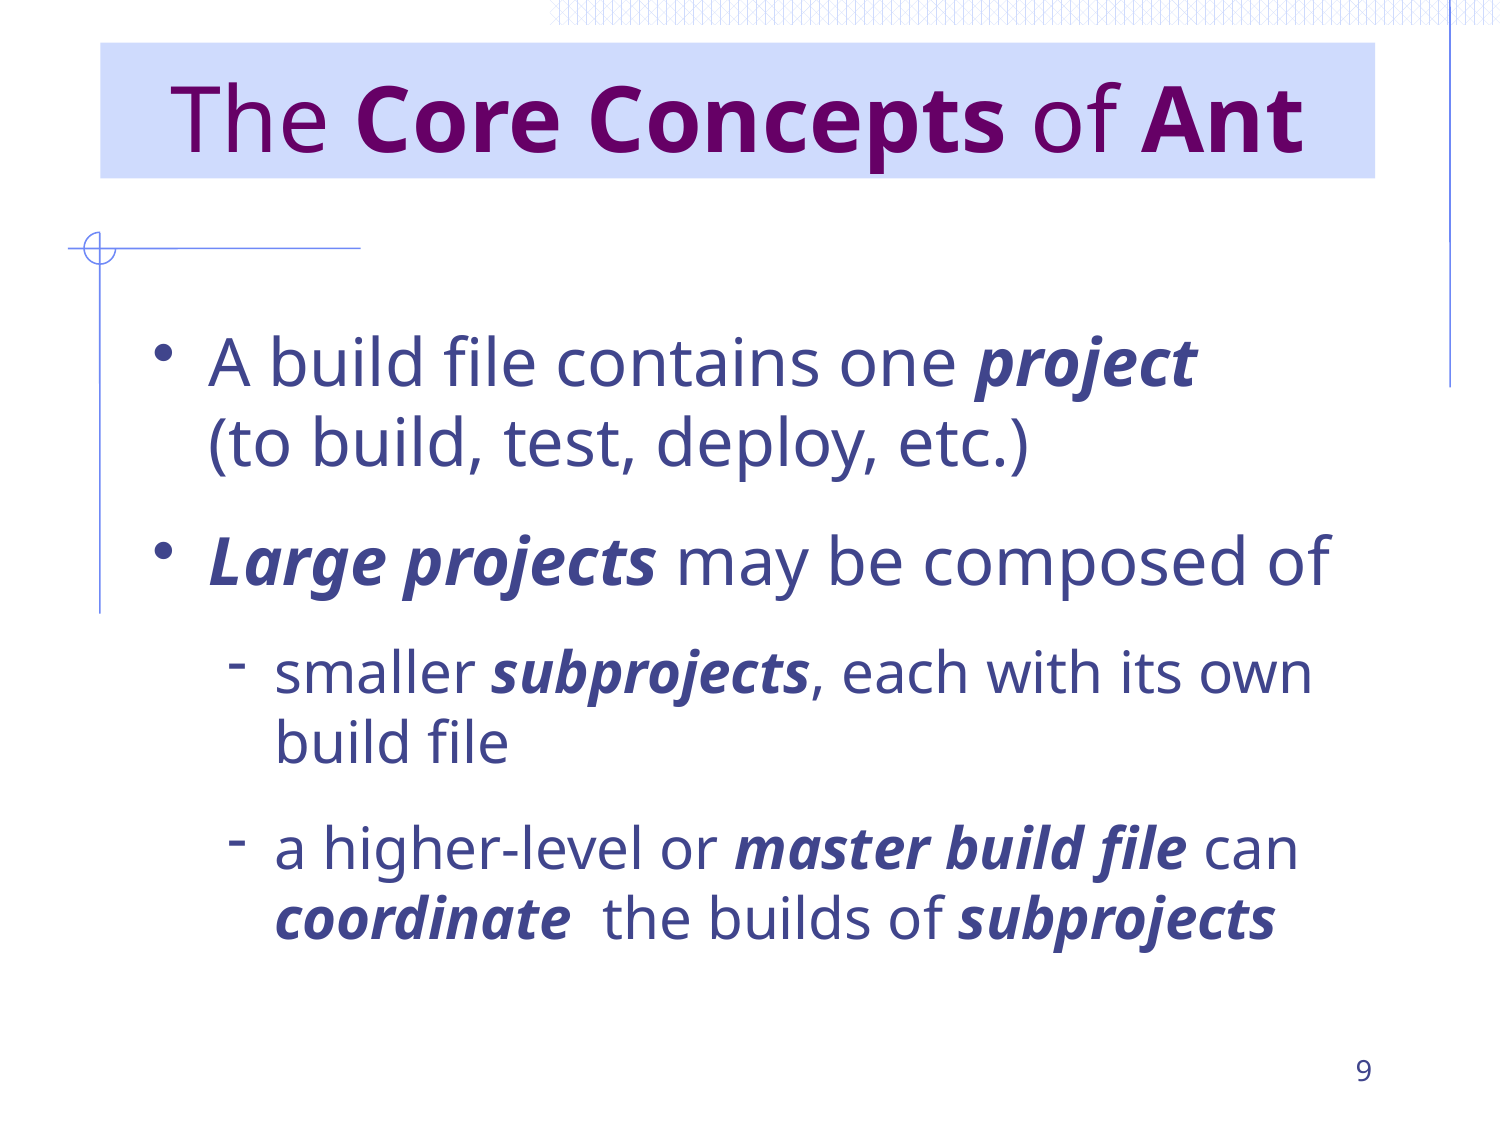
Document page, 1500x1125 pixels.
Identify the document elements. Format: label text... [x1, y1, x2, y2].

title The Core Concepts of Ant [100, 42, 1376, 179]
list A build file contains one project (to build, test, deploy, etc.) Large projects may be composed of smaller subprojects, each with its own build file a higher-level or master build file can coordinate the builds of subprojects [137, 312, 1413, 988]
slide_number 9 [1074, 1024, 1388, 1101]
